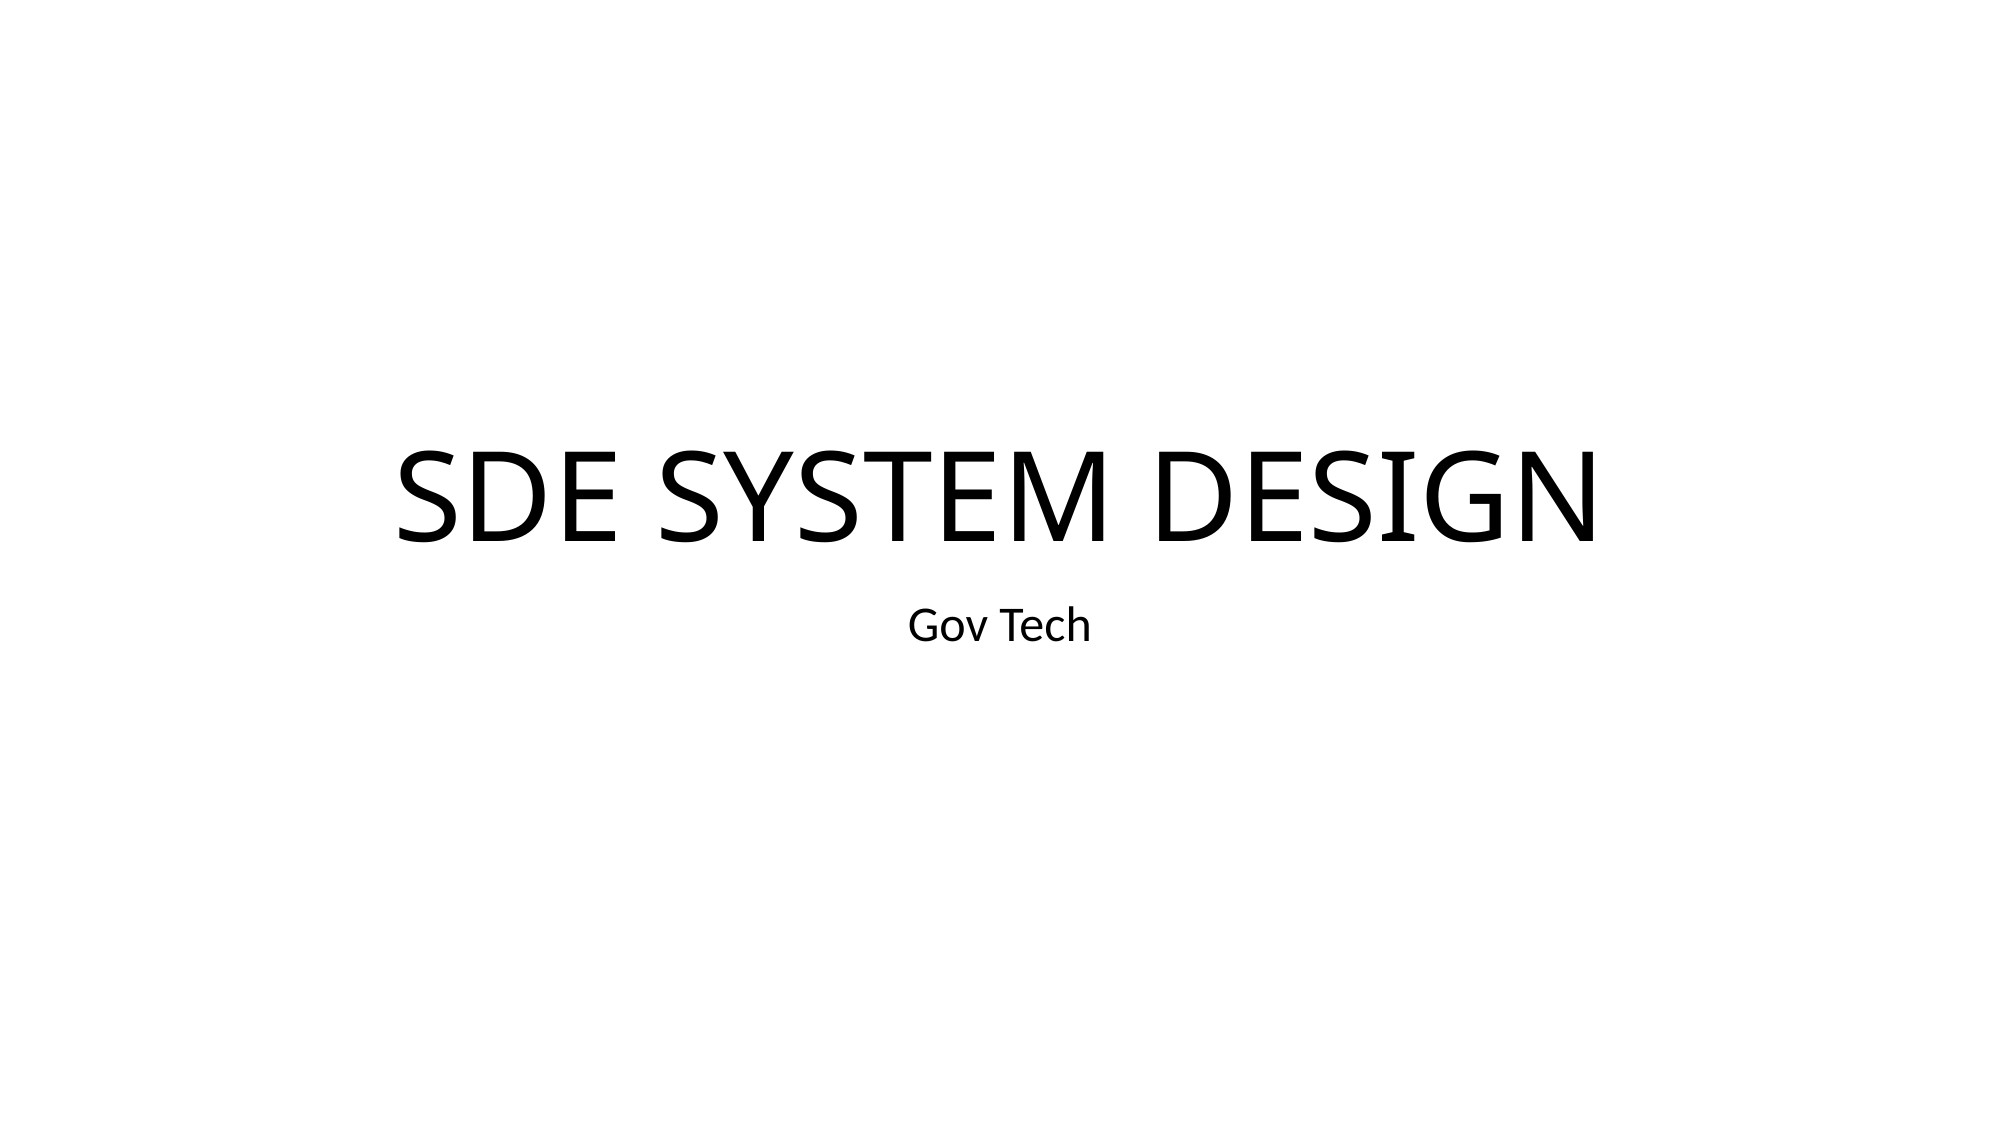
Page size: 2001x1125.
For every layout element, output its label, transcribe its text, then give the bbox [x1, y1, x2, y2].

subtitle Gov Tech [249, 590, 1750, 863]
title SDE SYSTEM DESIGN [249, 184, 1750, 576]
